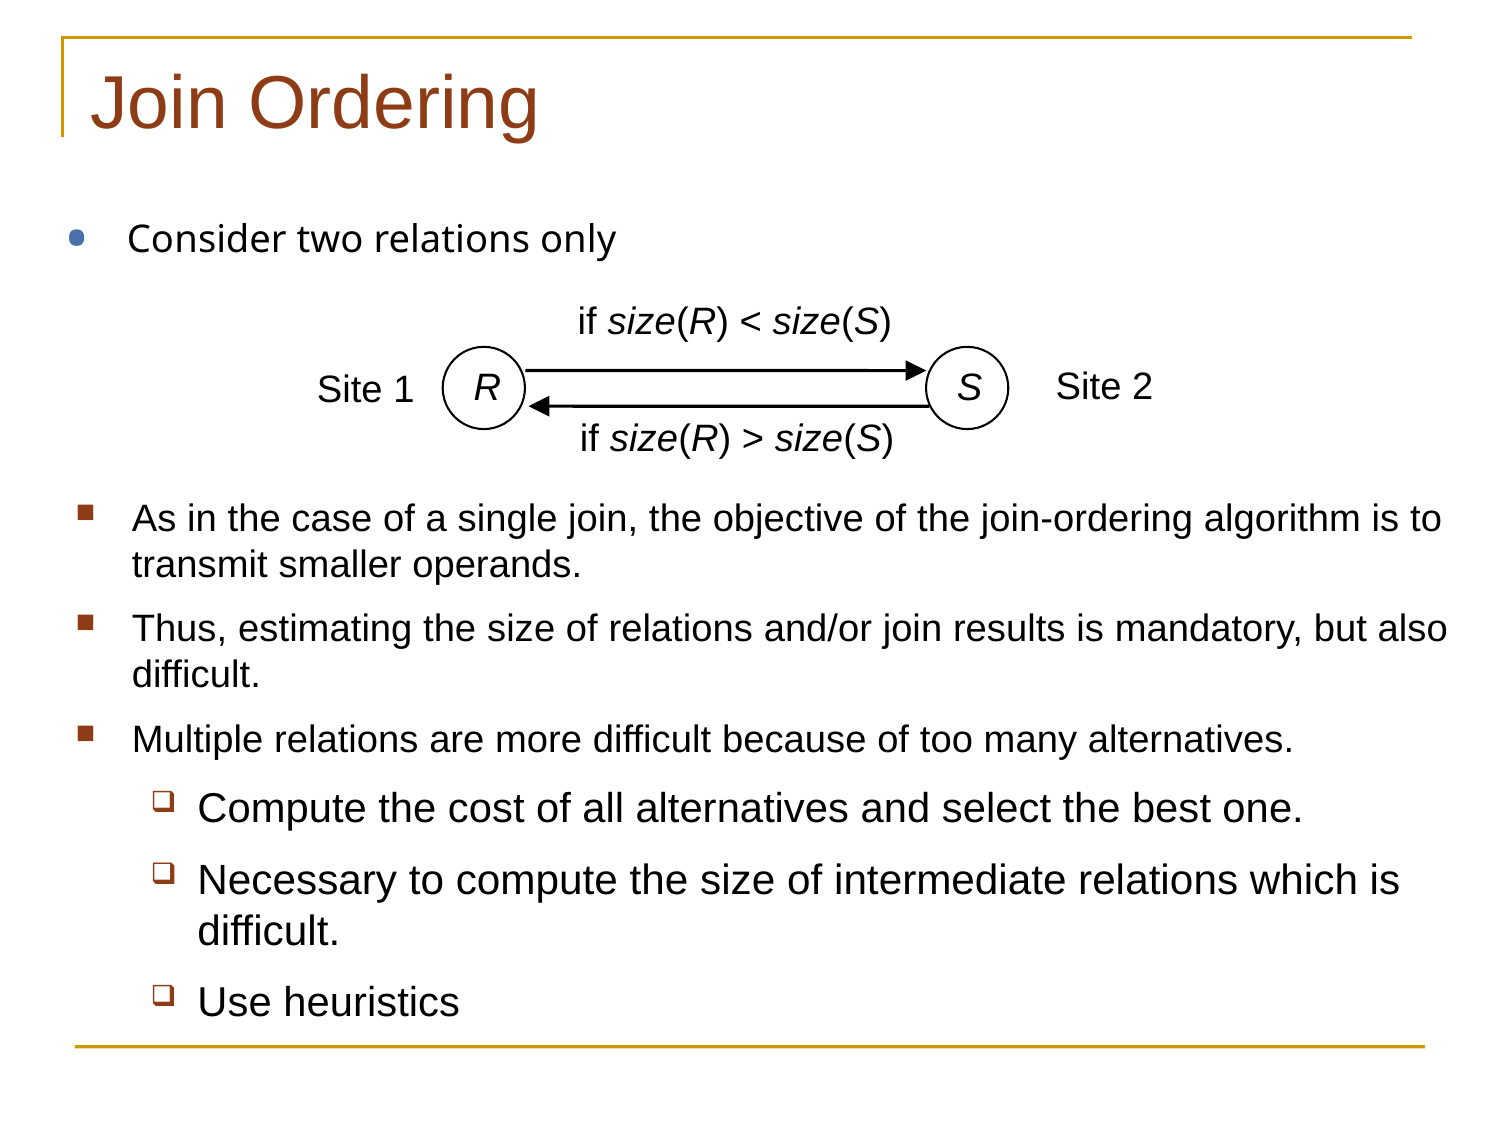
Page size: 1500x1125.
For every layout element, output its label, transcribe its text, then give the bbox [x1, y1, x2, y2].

text_box [926, 346, 1009, 430]
text_box [528, 395, 930, 417]
title Join Ordering [74, 45, 1426, 208]
text_box [442, 346, 525, 430]
text_box if size(R) < size(S) [562, 288, 908, 349]
text_box R [463, 357, 512, 414]
list As in the case of a single join, the objective of the join-ordering algorithm is to transmit smaller operands. Thus, estimating the size of relations and/or join results is mandatory, but also difficult. Multiple relations are more difficult because of too many alternatives. Compute the cost of all alternatives and select the best one. Necessary to compute the size of intermediate relations which is difficult. Use heuristics [60, 485, 1473, 981]
text_box [525, 360, 927, 381]
text_box Consider two relations only [60, 208, 1454, 268]
text_box if size(R) > size(S) [565, 407, 910, 467]
text_box Site 2 [1040, 354, 1169, 415]
text_box Site 1 [302, 356, 430, 417]
text_box S [946, 357, 994, 414]
